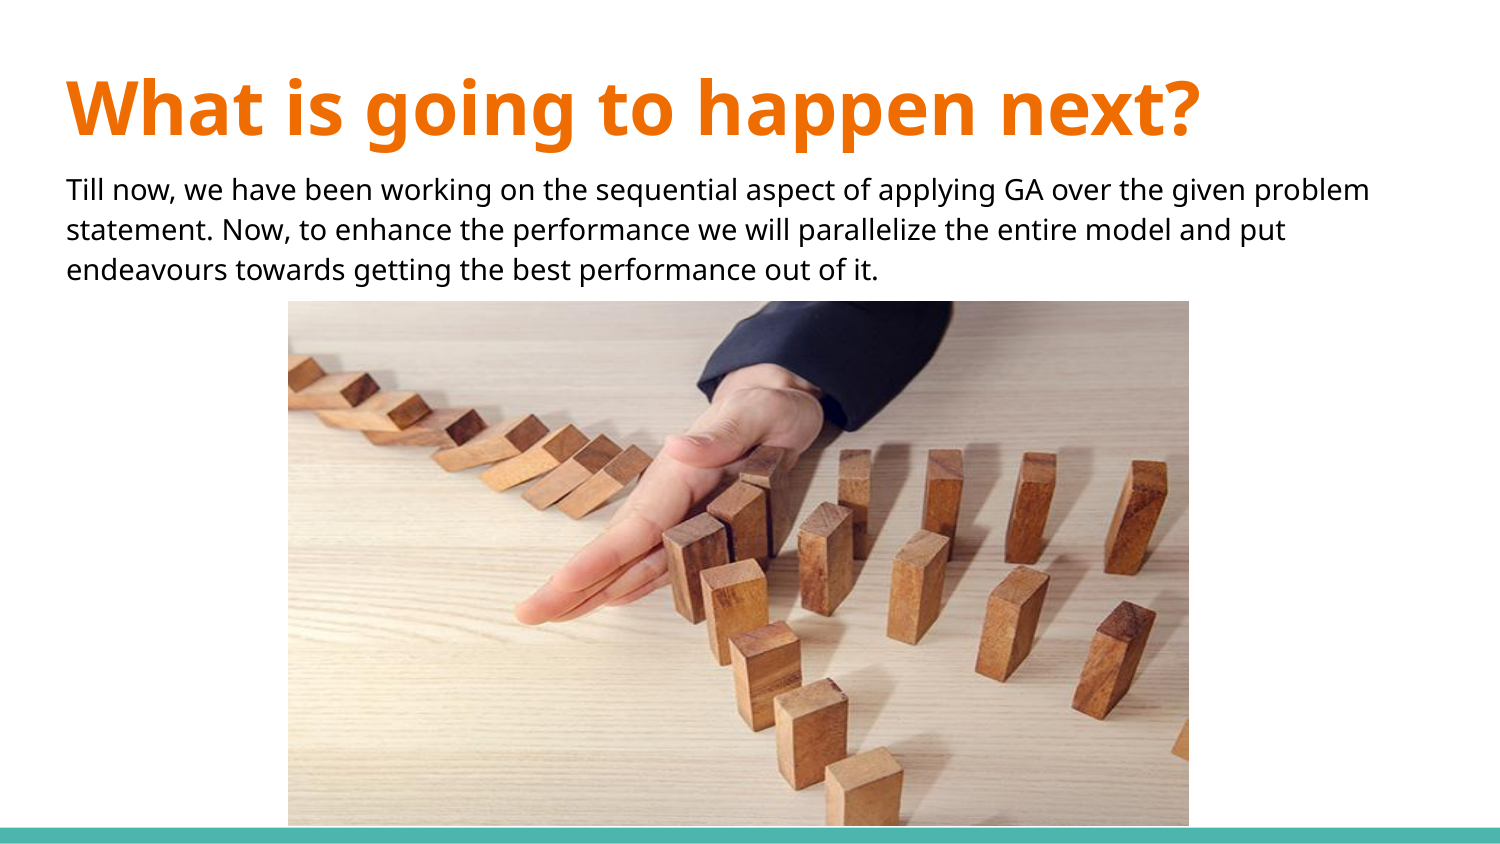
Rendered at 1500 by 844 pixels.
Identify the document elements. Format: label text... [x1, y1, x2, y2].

list Till now, we have been working on the sequential aspect of applying GA over the given problem statement. Now, to enhance the performance we will parallelize the entire model and put endeavours towards getting the best performance out of it. [51, 151, 1449, 693]
picture [288, 301, 1189, 827]
title What is going to happen next? [51, 45, 1449, 151]
